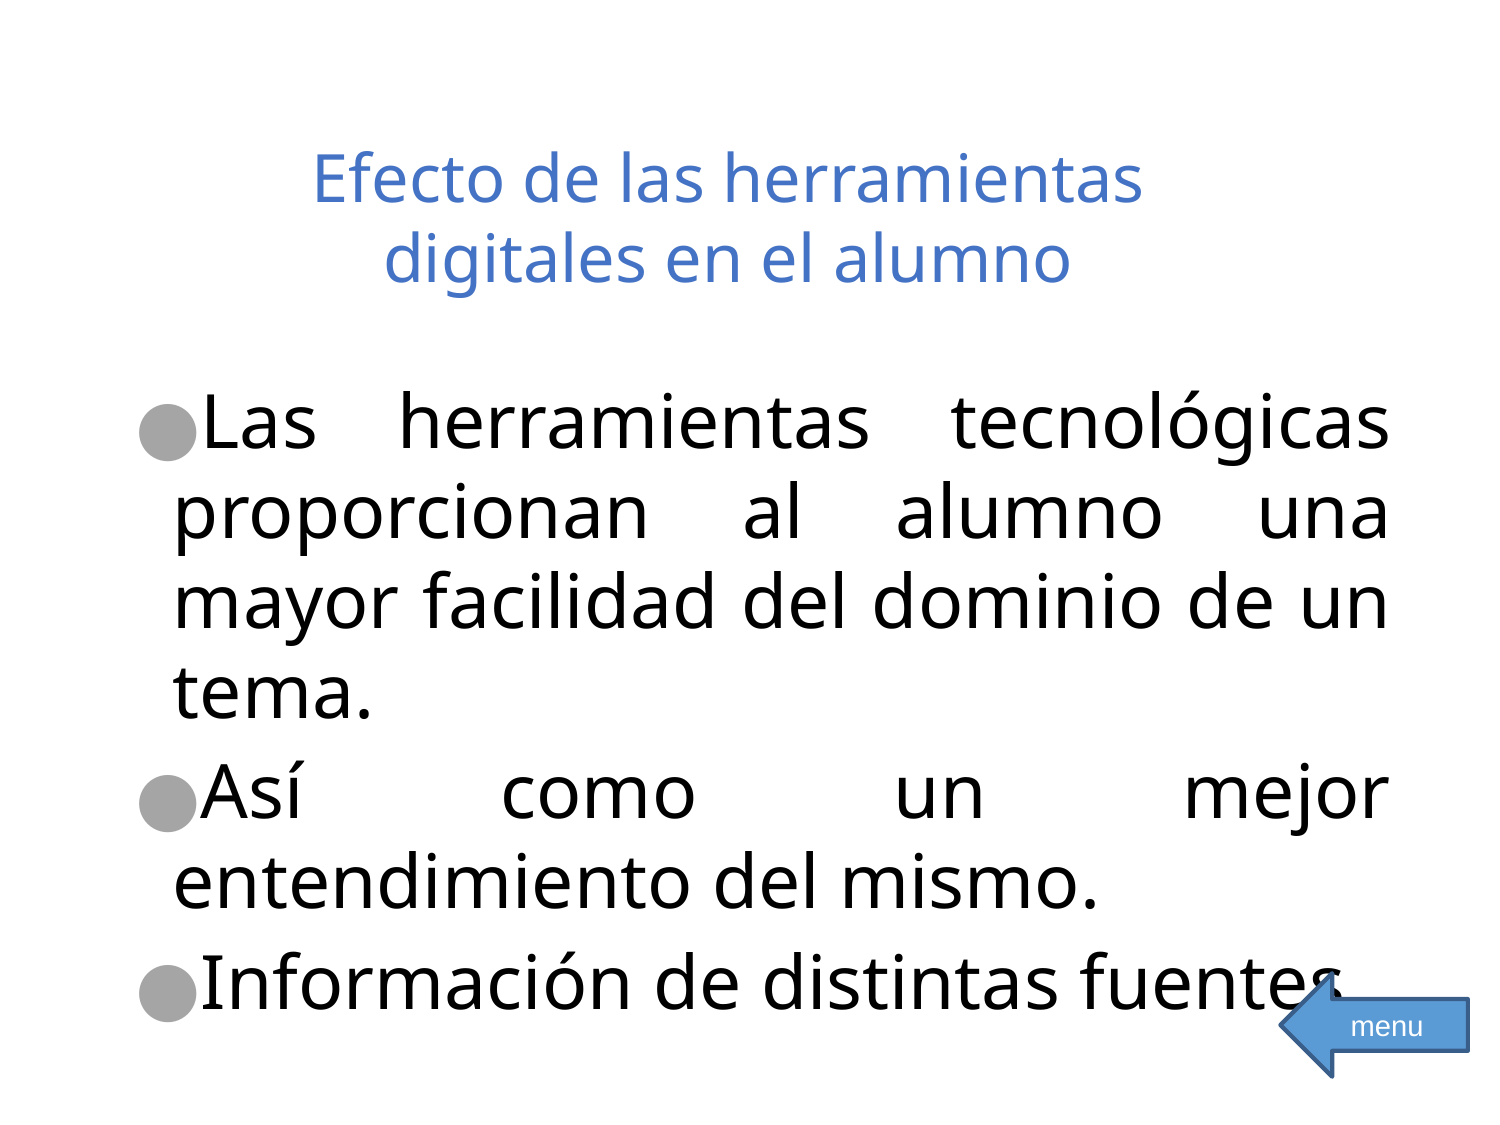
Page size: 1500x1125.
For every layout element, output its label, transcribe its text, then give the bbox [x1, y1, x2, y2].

list Las herramientas tecnológicas proporcionan al alumno una mayor facilidad del dominio de un tema. Así como un mejor entendimiento del mismo. Información de distintas fuentes [112, 358, 1407, 943]
text_box menu [1280, 973, 1468, 1077]
text_box Efecto de las herramientas digitales en el alumno [183, 128, 1274, 326]
